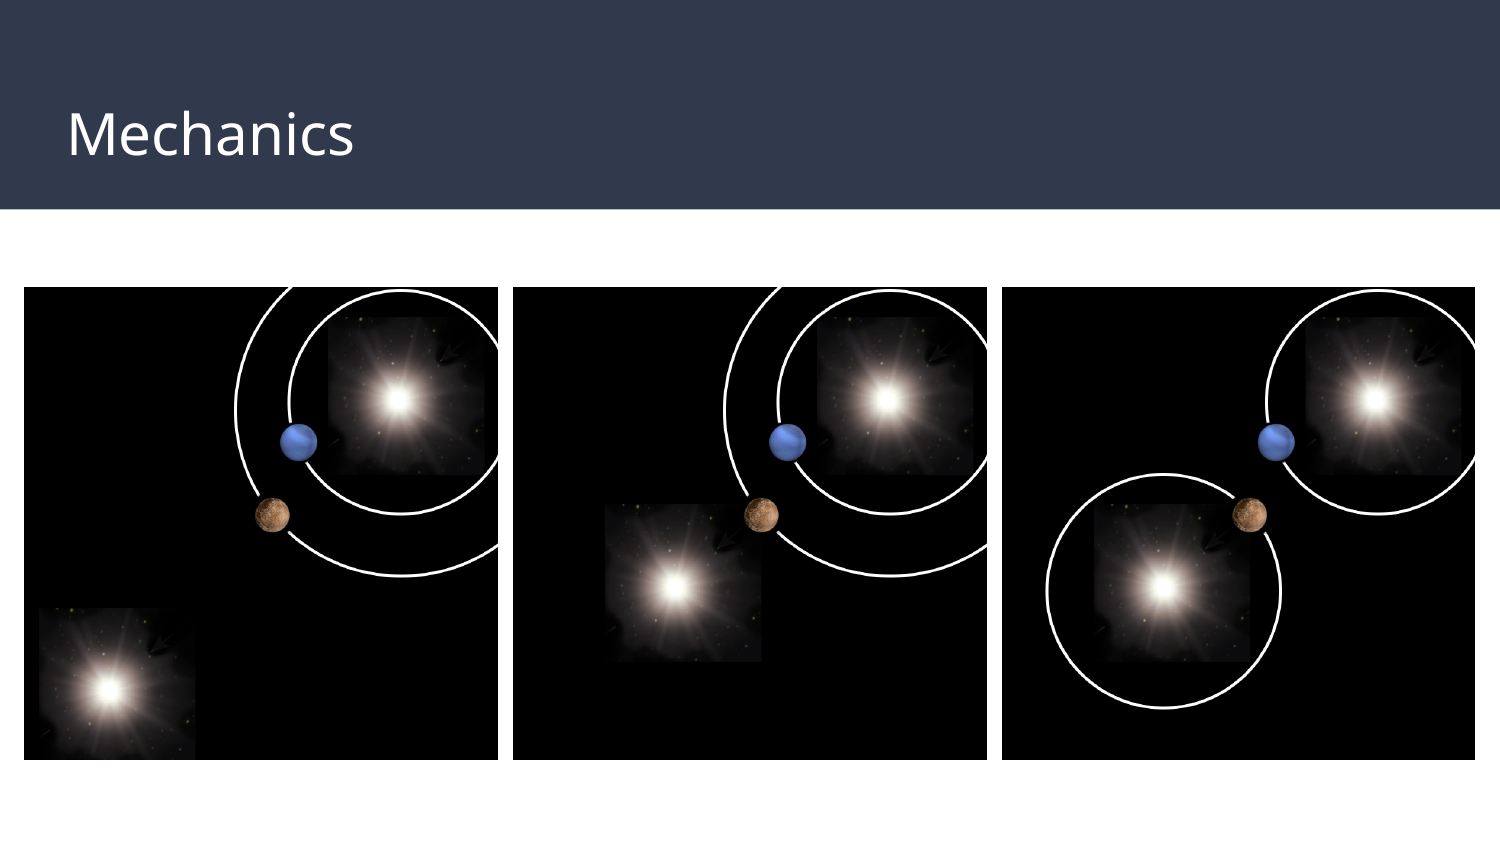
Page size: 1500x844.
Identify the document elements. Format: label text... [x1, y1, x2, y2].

picture [513, 286, 987, 761]
picture [24, 286, 499, 761]
picture [1001, 286, 1476, 761]
title Mechanics [51, 82, 1449, 185]
